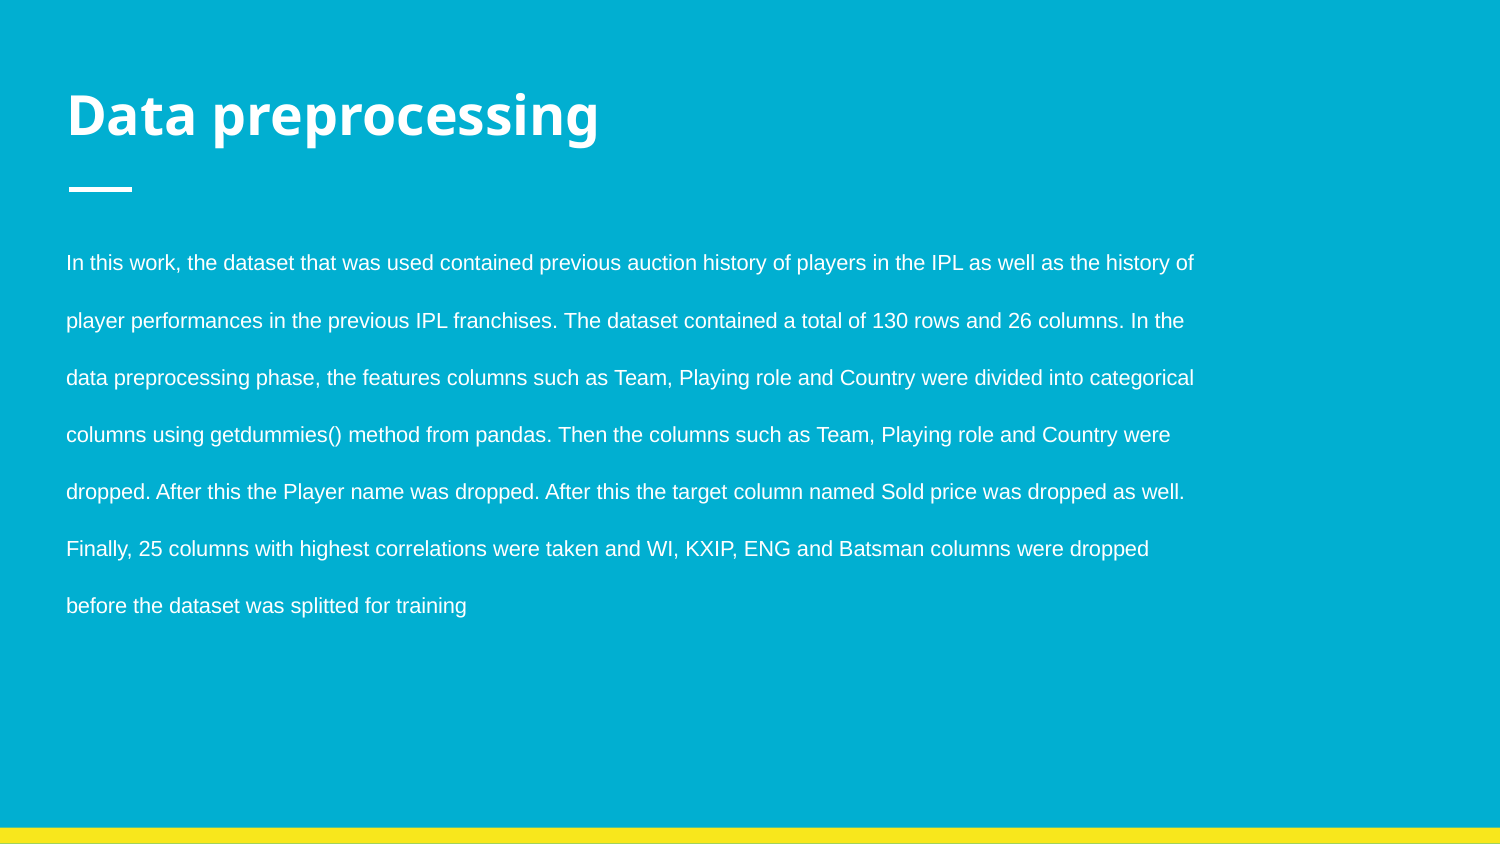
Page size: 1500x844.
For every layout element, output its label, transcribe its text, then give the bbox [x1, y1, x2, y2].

list In this work, the dataset that was used contained previous auction history of players in the IPL as well as the history of player performances in the previous IPL franchises. The dataset contained a total of 130 rows and 26 columns. In the data preprocessing phase, the features columns such as Team, Playing role and Country were divided into categorical columns using getdummies() method from pandas. Then the columns such as Team, Playing role and Country were dropped. After this the Player name was dropped. After this the target column named Sold price was dropped as well. Finally, 25 columns with highest correlations were taken and WI, KXIP, ENG and Batsman columns were dropped before the dataset was splitted for training [51, 232, 1449, 750]
title Data preprocessing [51, 61, 1449, 167]
